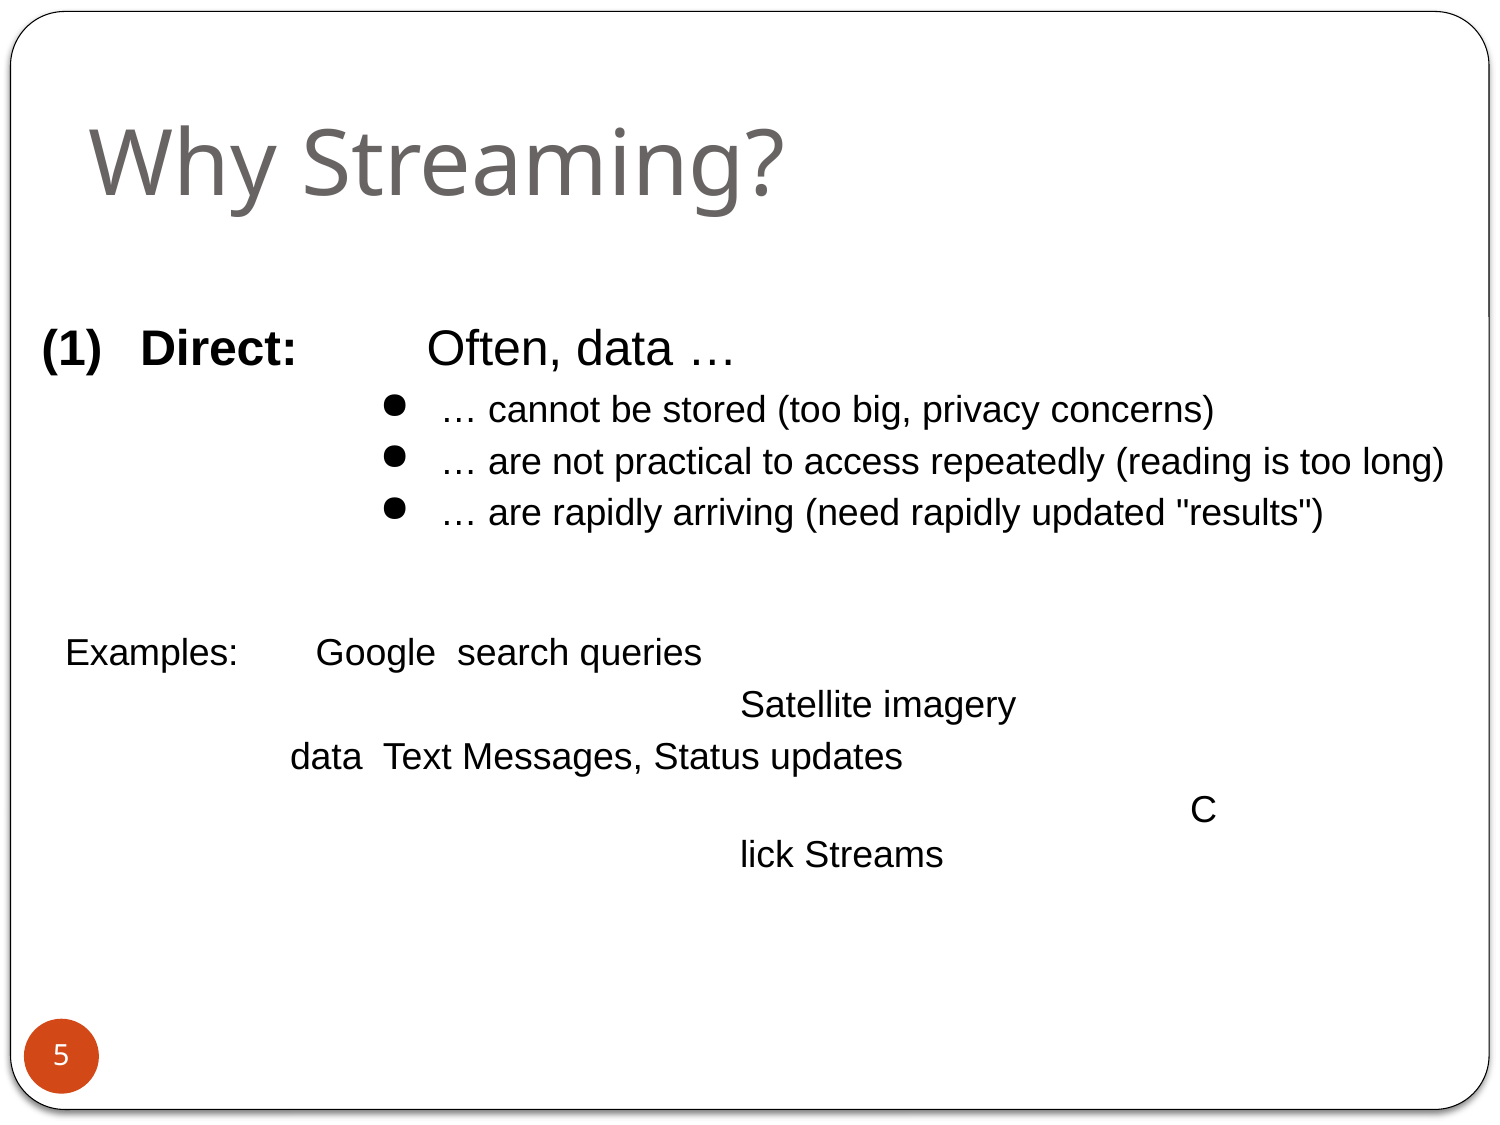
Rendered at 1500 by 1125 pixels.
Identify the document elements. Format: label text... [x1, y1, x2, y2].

text_box Direct: Often, data … … cannot be stored (too big, privacy concerns) … are not practical to access repeatedly (reading is too long) … are rapidly arriving (need rapidly updated "results") Examples: Google search queries Satellite imagery data Text Messages, Status updates Click Streams [39, 301, 1453, 876]
slide_number 5 [23, 1018, 99, 1094]
title Why Streaming? [86, 24, 813, 215]
